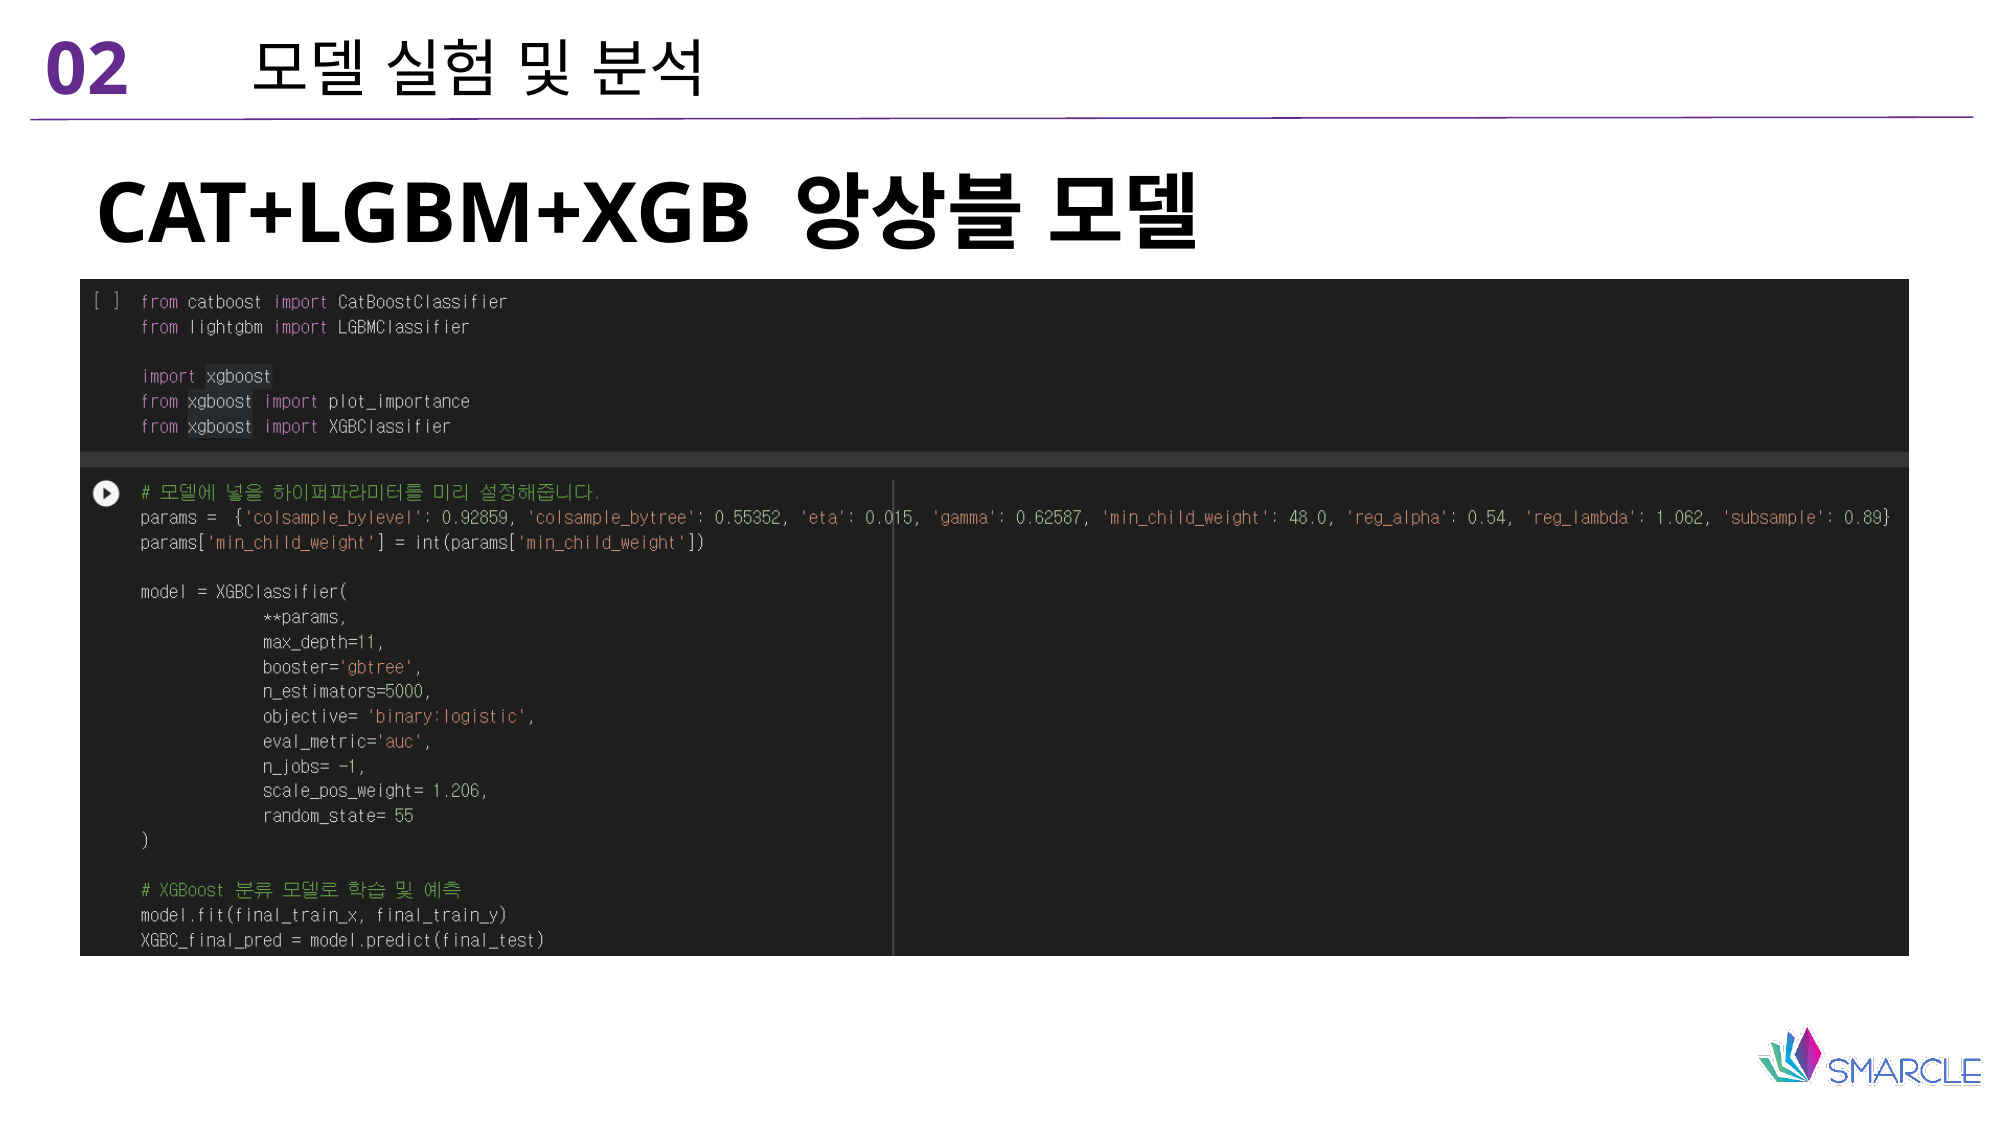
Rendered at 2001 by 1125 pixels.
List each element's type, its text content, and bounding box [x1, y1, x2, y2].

text_box 모델 실험 및 분석 [236, 13, 1922, 114]
text_box CAT+LGBM+XGB 앙상블 모델 [80, 151, 1292, 267]
picture [1755, 997, 2000, 1125]
text_box 02 [30, 13, 236, 115]
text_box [30, 116, 1974, 120]
picture [80, 279, 1909, 956]
